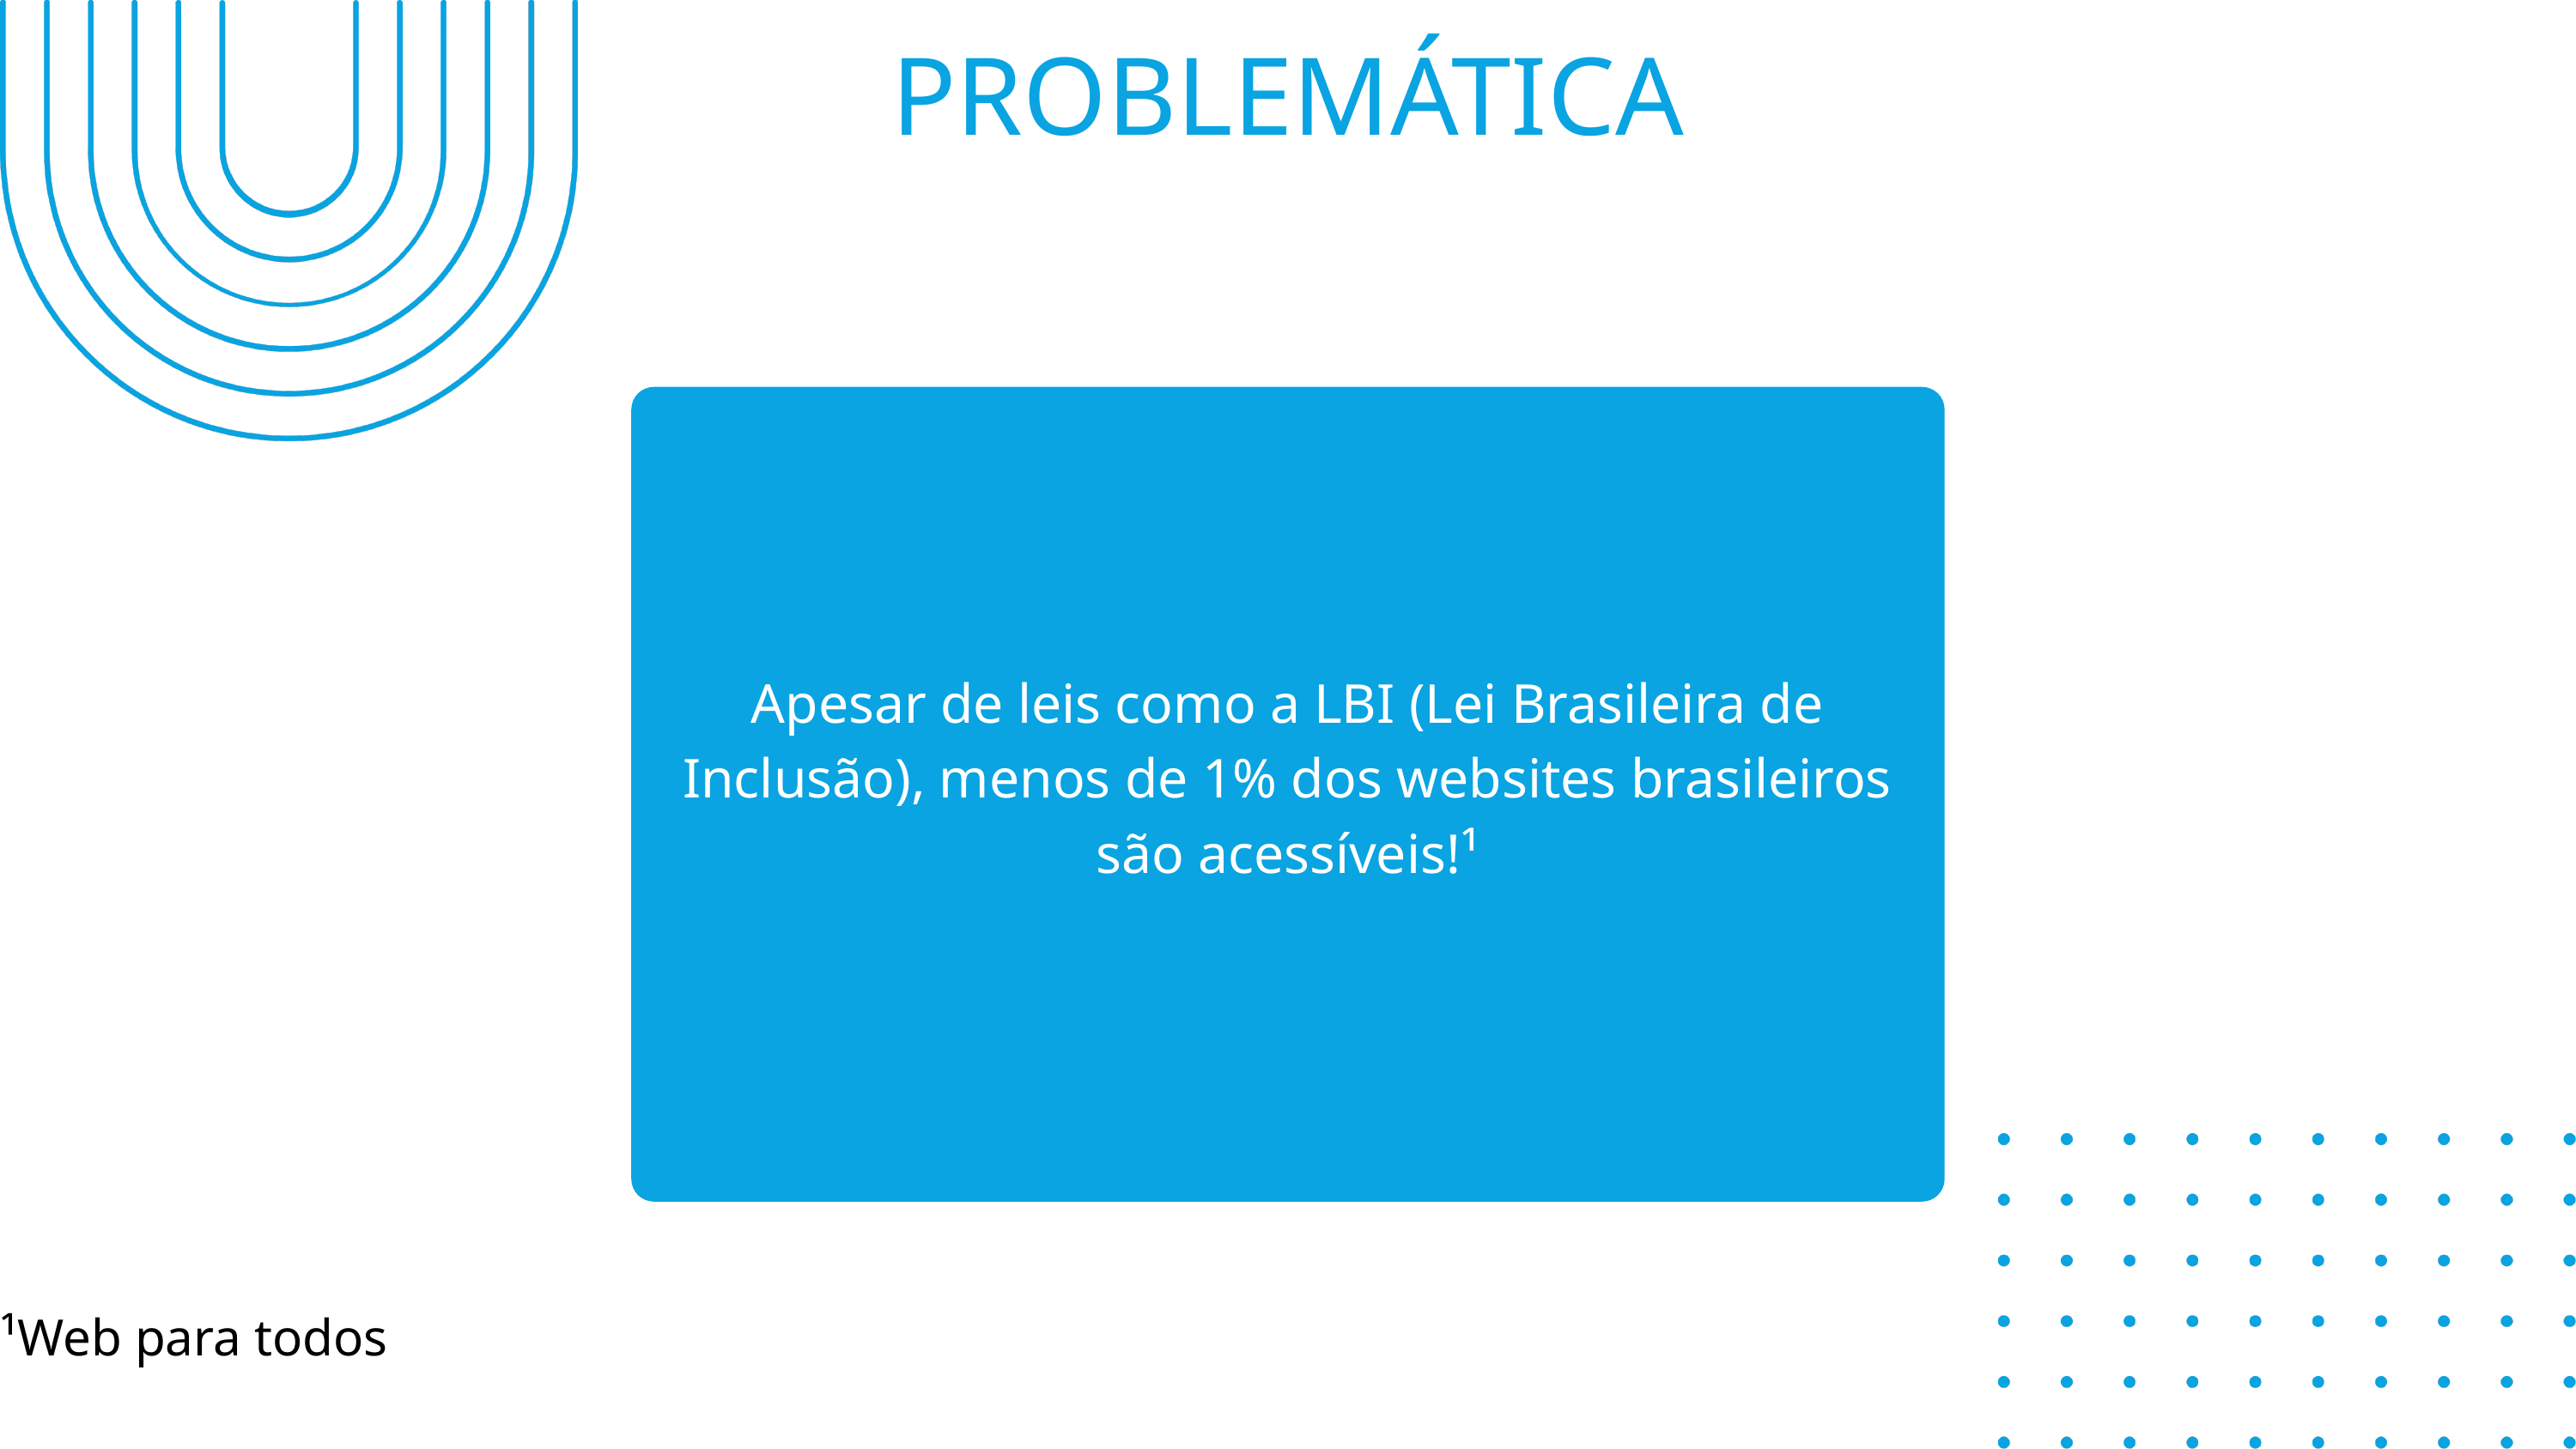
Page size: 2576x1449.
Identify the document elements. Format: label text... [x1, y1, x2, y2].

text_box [630, 341, 1945, 1203]
text_box ¹Web para todos [0, 1295, 392, 1367]
text_box [1997, 1132, 2576, 1449]
text_box [0, 0, 579, 441]
text_box PROBLEMÁTICA [814, 39, 1762, 157]
